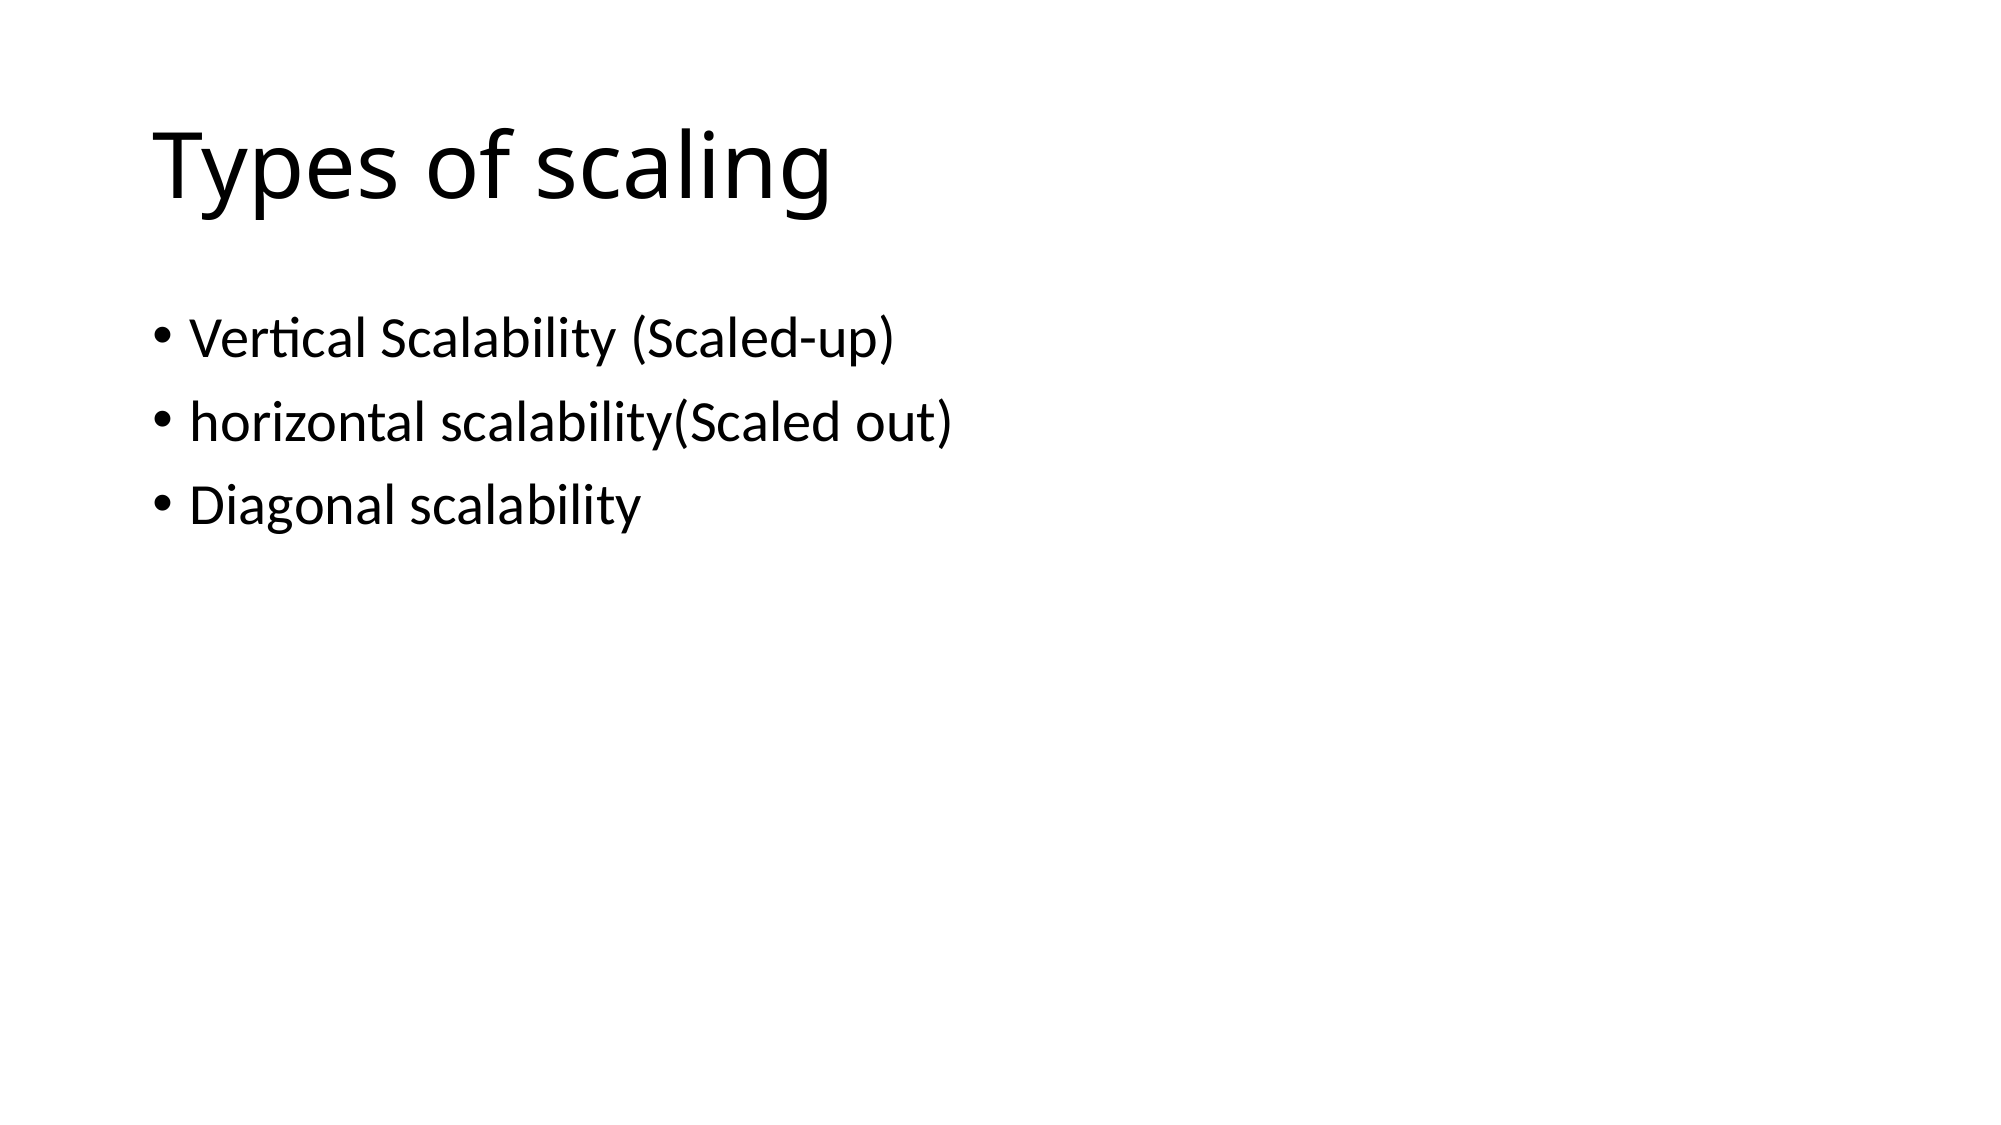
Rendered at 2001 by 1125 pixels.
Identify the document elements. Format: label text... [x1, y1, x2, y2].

title Types of scaling [137, 59, 1863, 278]
list Vertical Scalability (Scaled-up) horizontal scalability(Scaled out) Diagonal scalability [137, 299, 1863, 1014]
